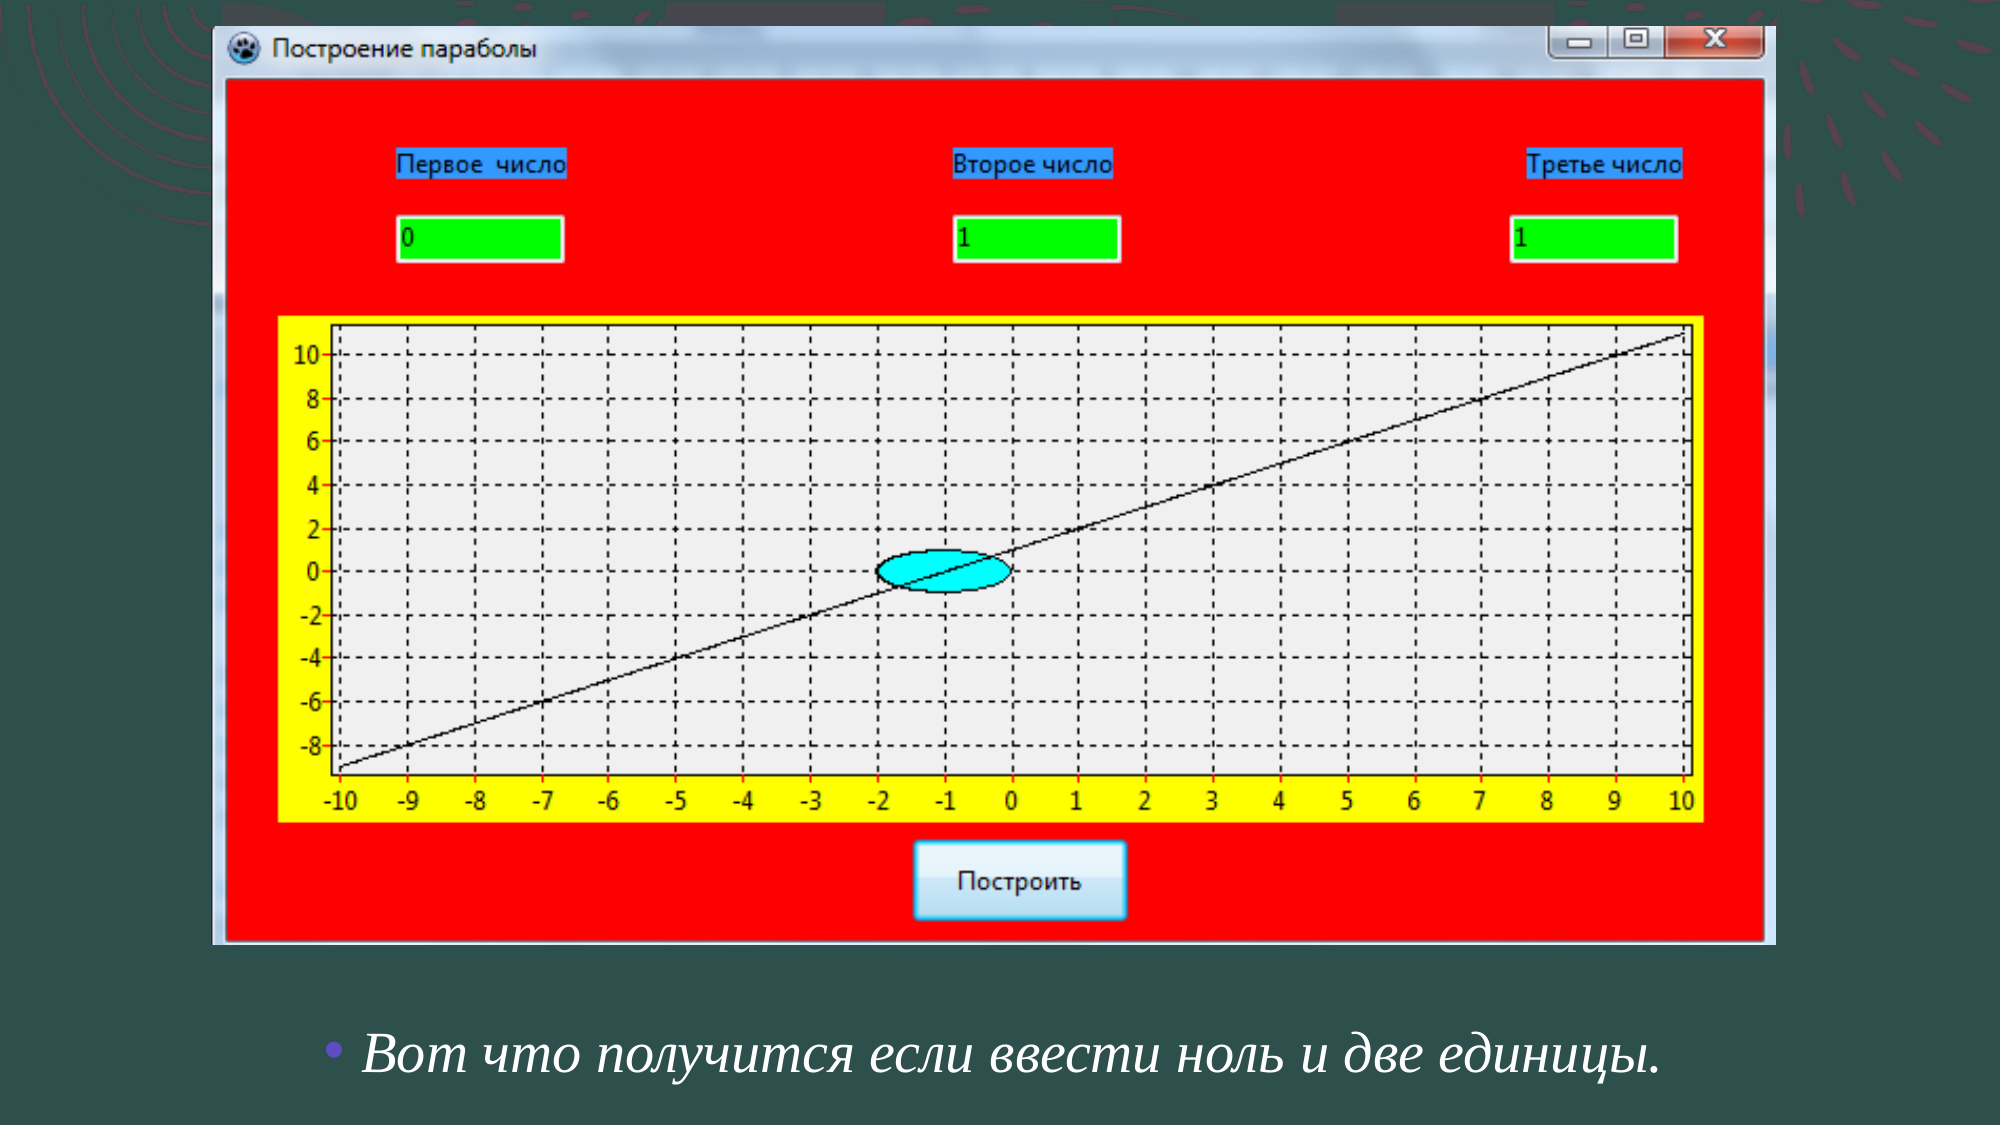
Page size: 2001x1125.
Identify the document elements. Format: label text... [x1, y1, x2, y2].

picture [211, 26, 1776, 945]
list Вот что получится если ввести ноль и две единицы. [0, 1000, 1988, 1125]
